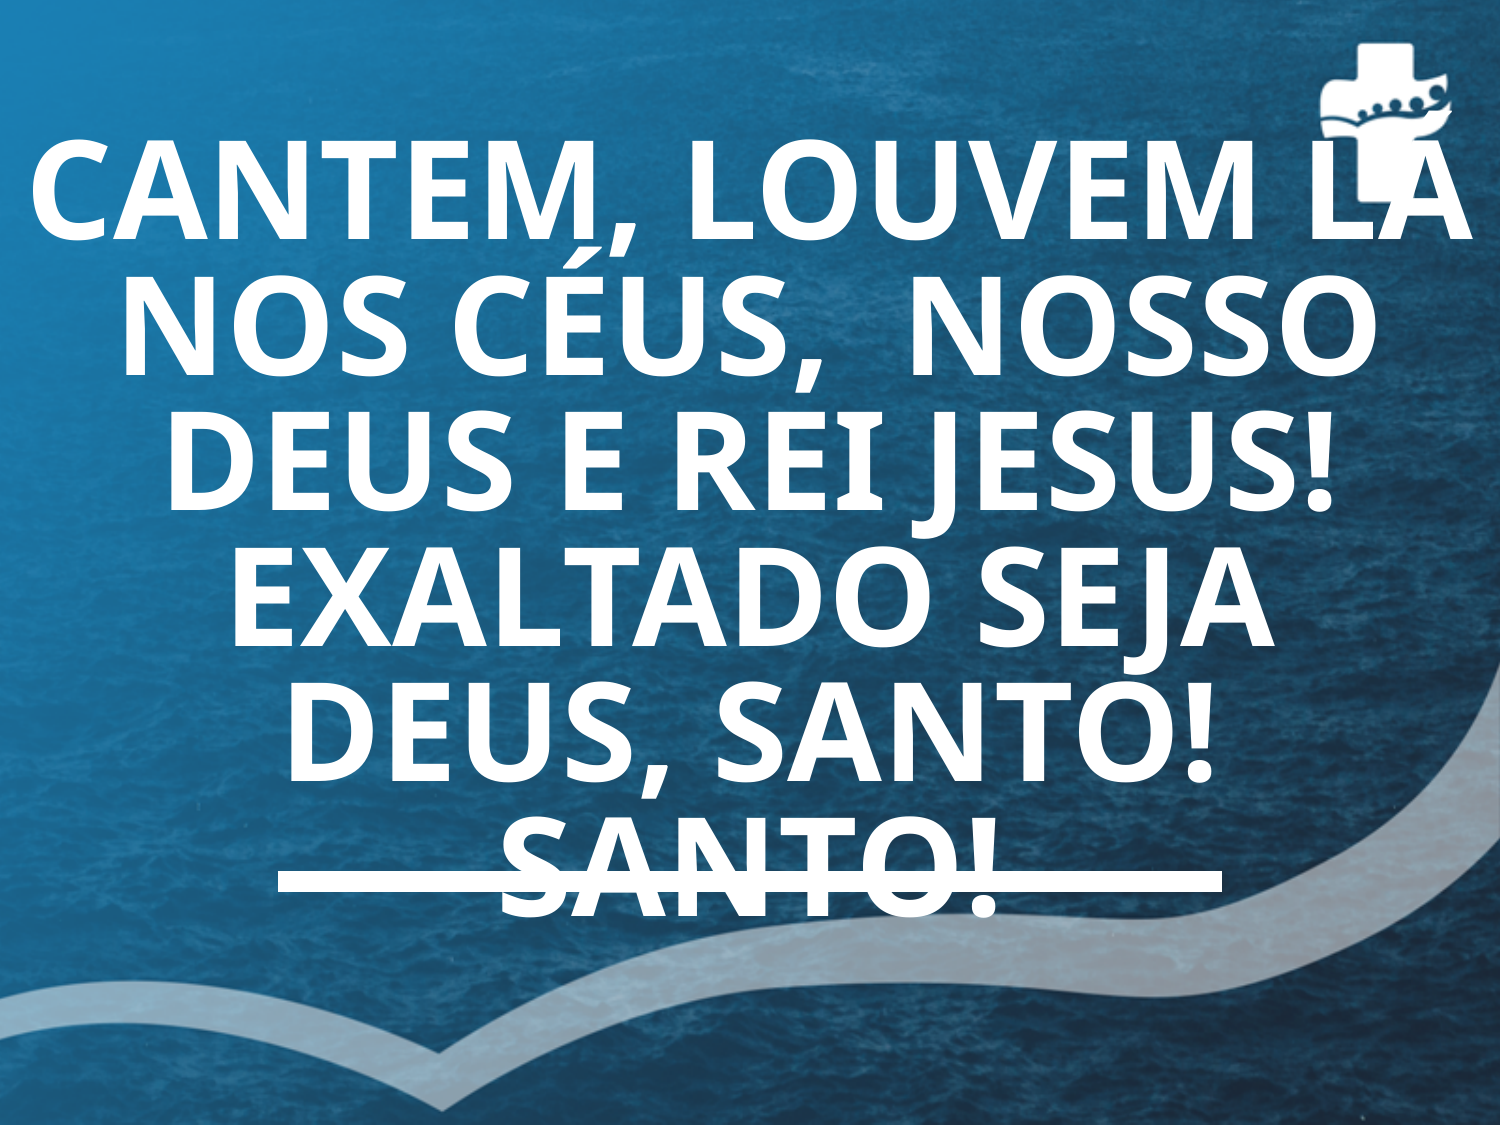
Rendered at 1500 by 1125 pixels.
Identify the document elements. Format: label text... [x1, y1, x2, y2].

picture [0, 633, 1500, 1125]
picture [0, 0, 1500, 444]
title CANTEM, LOUVEM LÁ NOS CÉUS, NOSSO DEUS E REI JESUS! EXALTADO SEJA DEUS, SANTO! SANTO! [0, 444, 1500, 633]
